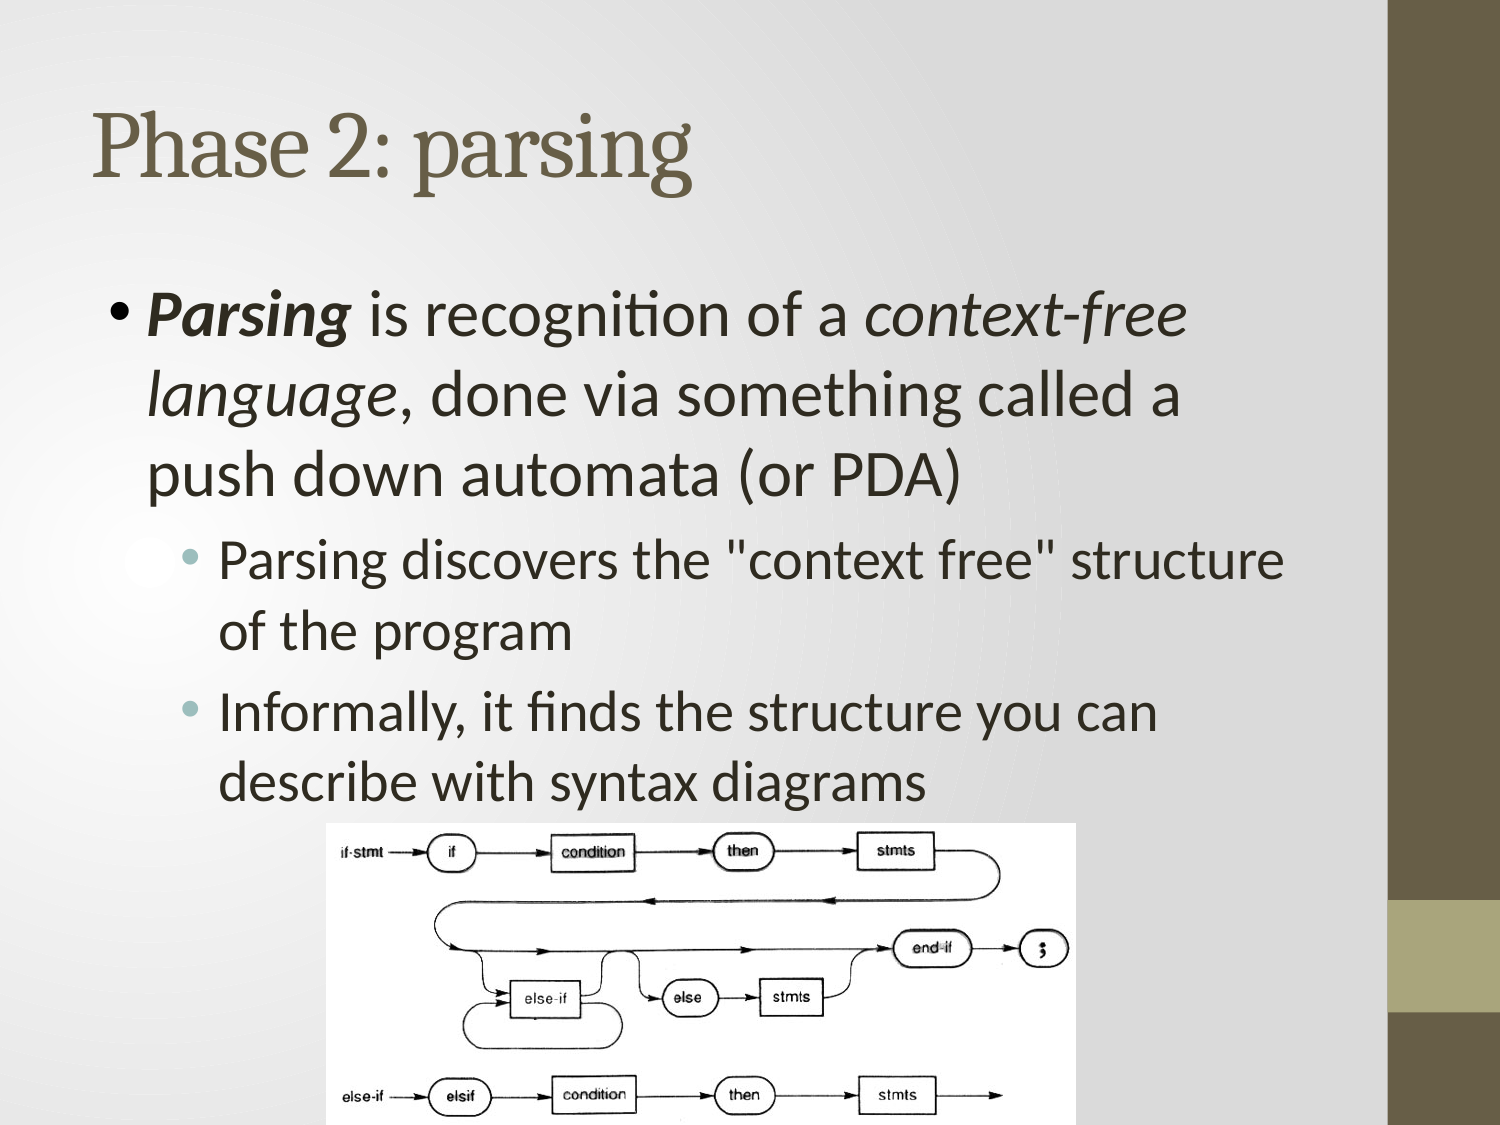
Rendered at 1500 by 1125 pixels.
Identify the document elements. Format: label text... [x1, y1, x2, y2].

list Parsing is recognition of a context-free language, done via something called a push down automata (or PDA) Parsing discovers the "context free" structure of the program Informally, it finds the structure you can describe with syntax diagrams [75, 262, 1325, 1050]
picture [325, 822, 1076, 1125]
title Phase 2: parsing [75, 45, 1325, 233]
